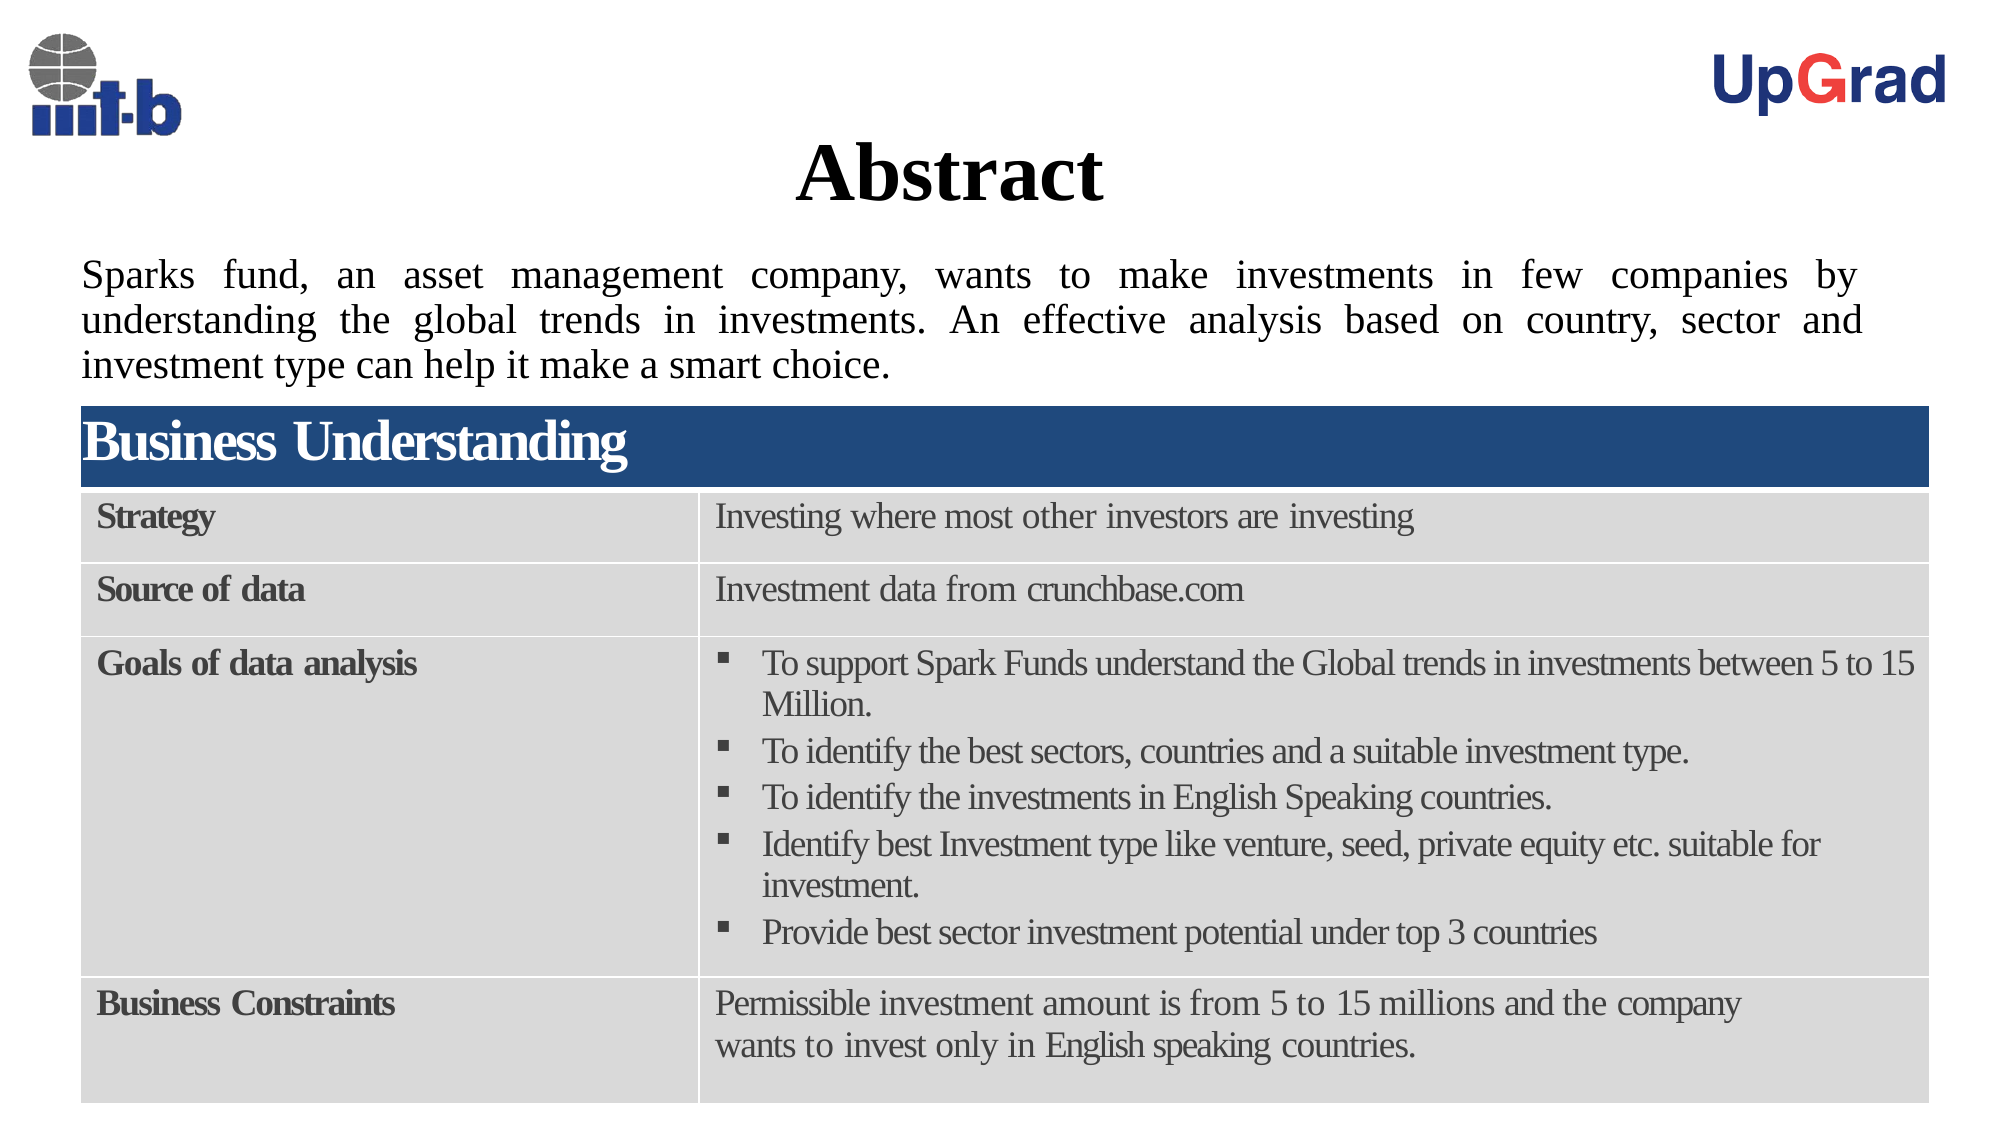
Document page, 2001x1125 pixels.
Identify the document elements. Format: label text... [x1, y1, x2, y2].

table_cell Investment data from crunchbase.com [700, 564, 1929, 636]
table_header Business Understanding [81, 406, 1929, 487]
table_cell Goals of data analysis [81, 637, 698, 976]
table_cell Investing where most other investors are investing [700, 493, 1929, 562]
table_cell Source of data [81, 564, 698, 636]
picture [1714, 53, 1945, 116]
table_cell Business Constraints [81, 978, 698, 1103]
table_cell Strategy [81, 493, 698, 562]
table_cell Permissible investment amount is from 5 to 15 millions and the company wants to invest only in English speaking countries. [700, 978, 1929, 1103]
text_box Sparks fund, an asset management company, wants to make investments in few companies by understanding the global trends in investments. An effective analysis based on country, sector and investment type can help it make a smart choice. [79, 244, 1887, 388]
title Abstract [793, 115, 1108, 306]
table_cell To support Spark Funds understand the Global trends in investments between 5 to 15 Million. To identify the best sectors, countries and a suitable investment type. To identify the investments in English Speaking countries. Identify best Investment type like venture, seed, private equity etc. suitable for investment. Provide best sector investment potential under top 3 countries [700, 637, 1929, 976]
picture [0, 29, 208, 163]
